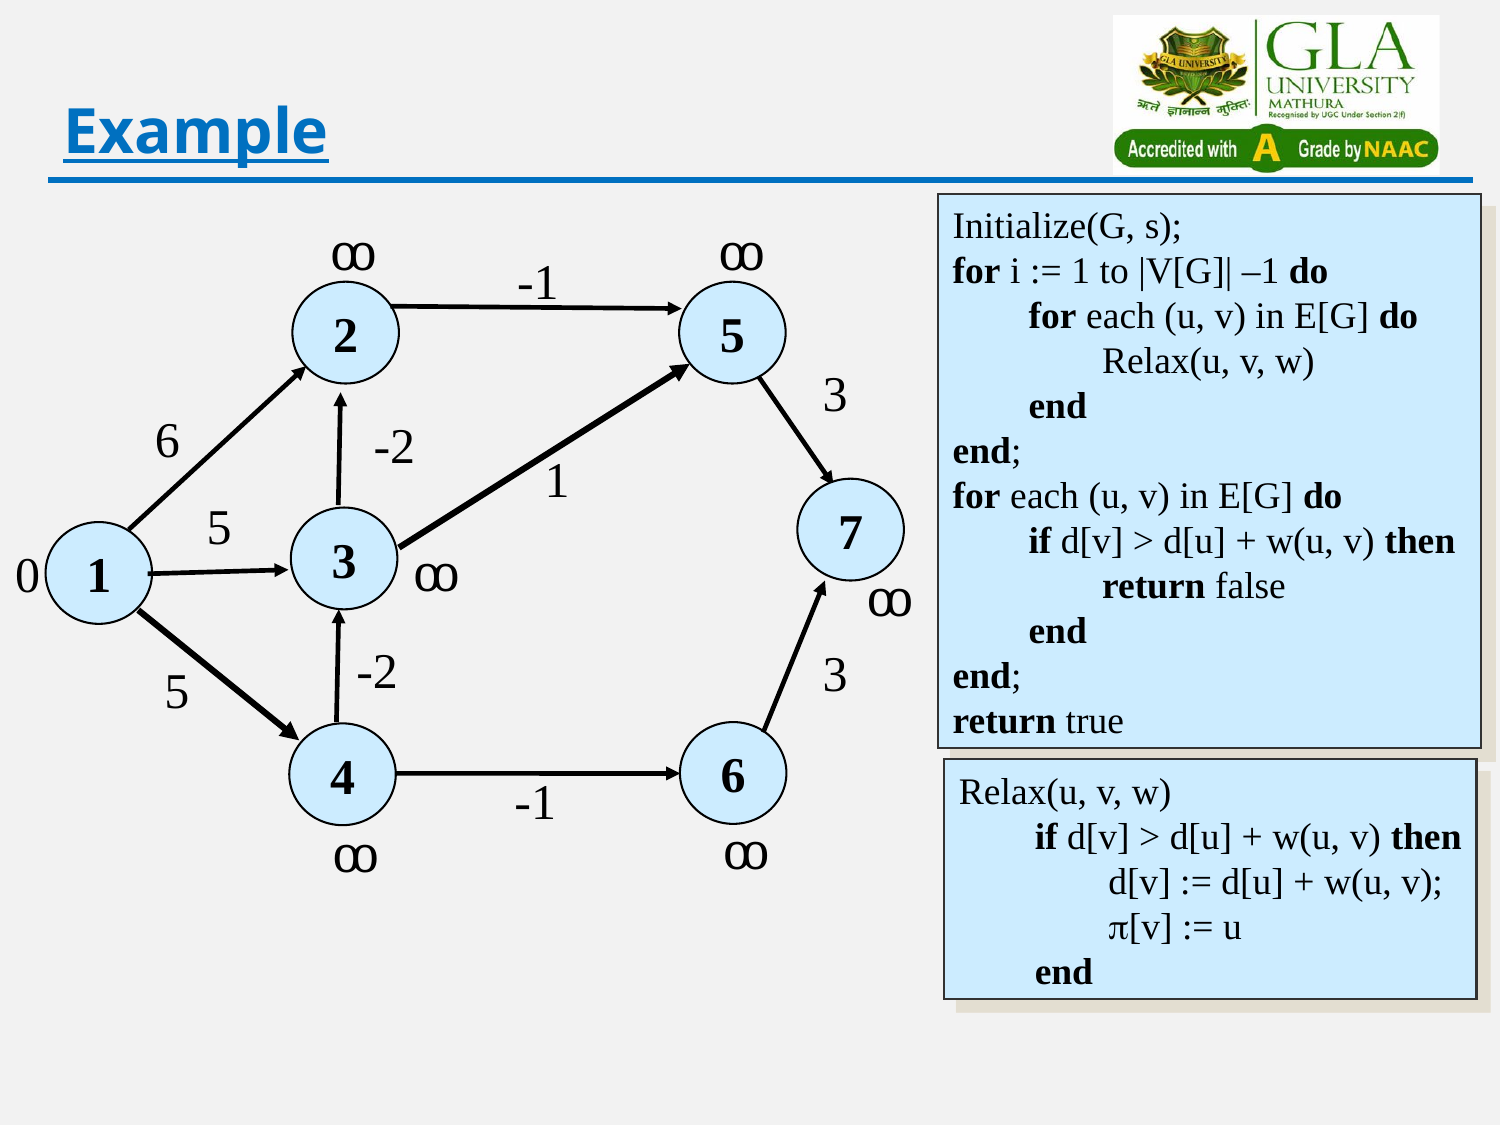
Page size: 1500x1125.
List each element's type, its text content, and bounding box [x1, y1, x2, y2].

text_box 6 [140, 400, 195, 476]
text_box [195, 366, 307, 469]
text_box -2 [358, 405, 431, 481]
text_box 3 [807, 633, 863, 709]
text_box ꝏ [315, 213, 392, 289]
text_box 1 [529, 439, 585, 515]
text_box ꝏ [851, 558, 929, 634]
text_box Relax(u, v, w) if d[v] > d[u] + w(u, v) then d[v] := d[u] + w(u, v); [v] := u end [944, 759, 1477, 999]
text_box [334, 392, 347, 506]
text_box [763, 580, 827, 733]
text_box -1 [499, 762, 572, 838]
text_box [147, 563, 289, 577]
text_box 3 [290, 507, 398, 610]
text_box [574, 302, 682, 315]
text_box [570, 363, 690, 439]
text_box 2 [292, 289, 399, 384]
text_box Initialize(G, s); for i := 1 to |V[G]| –1 do for each (u, v) in E[G] do Relax(u, v, w) end end; for each (u, v) in E[G] do if d[v] > d[u] + w(u, v) then return false end end; return true [938, 193, 1482, 749]
text_box 3 [807, 354, 863, 430]
text_box [332, 609, 345, 723]
text_box ꝏ [708, 812, 785, 888]
text_box 5 [679, 289, 786, 384]
text_box -2 [341, 631, 413, 707]
text_box [572, 767, 681, 780]
text_box [205, 663, 300, 741]
text_box 5 [149, 651, 205, 727]
text_box 7 [797, 478, 904, 581]
text_box ꝏ [703, 213, 781, 289]
picture [1112, 15, 1440, 176]
text_box 5 [191, 486, 247, 562]
text_box -1 [502, 242, 574, 317]
text_box [758, 376, 833, 483]
text_box 1 [56, 522, 153, 624]
text_box ꝏ [317, 814, 395, 890]
text_box 0 [0, 535, 56, 611]
text_box 6 [679, 722, 787, 818]
text_box ꝏ [398, 534, 475, 609]
text_box 4 [289, 723, 396, 819]
title Example [48, 2, 1474, 175]
